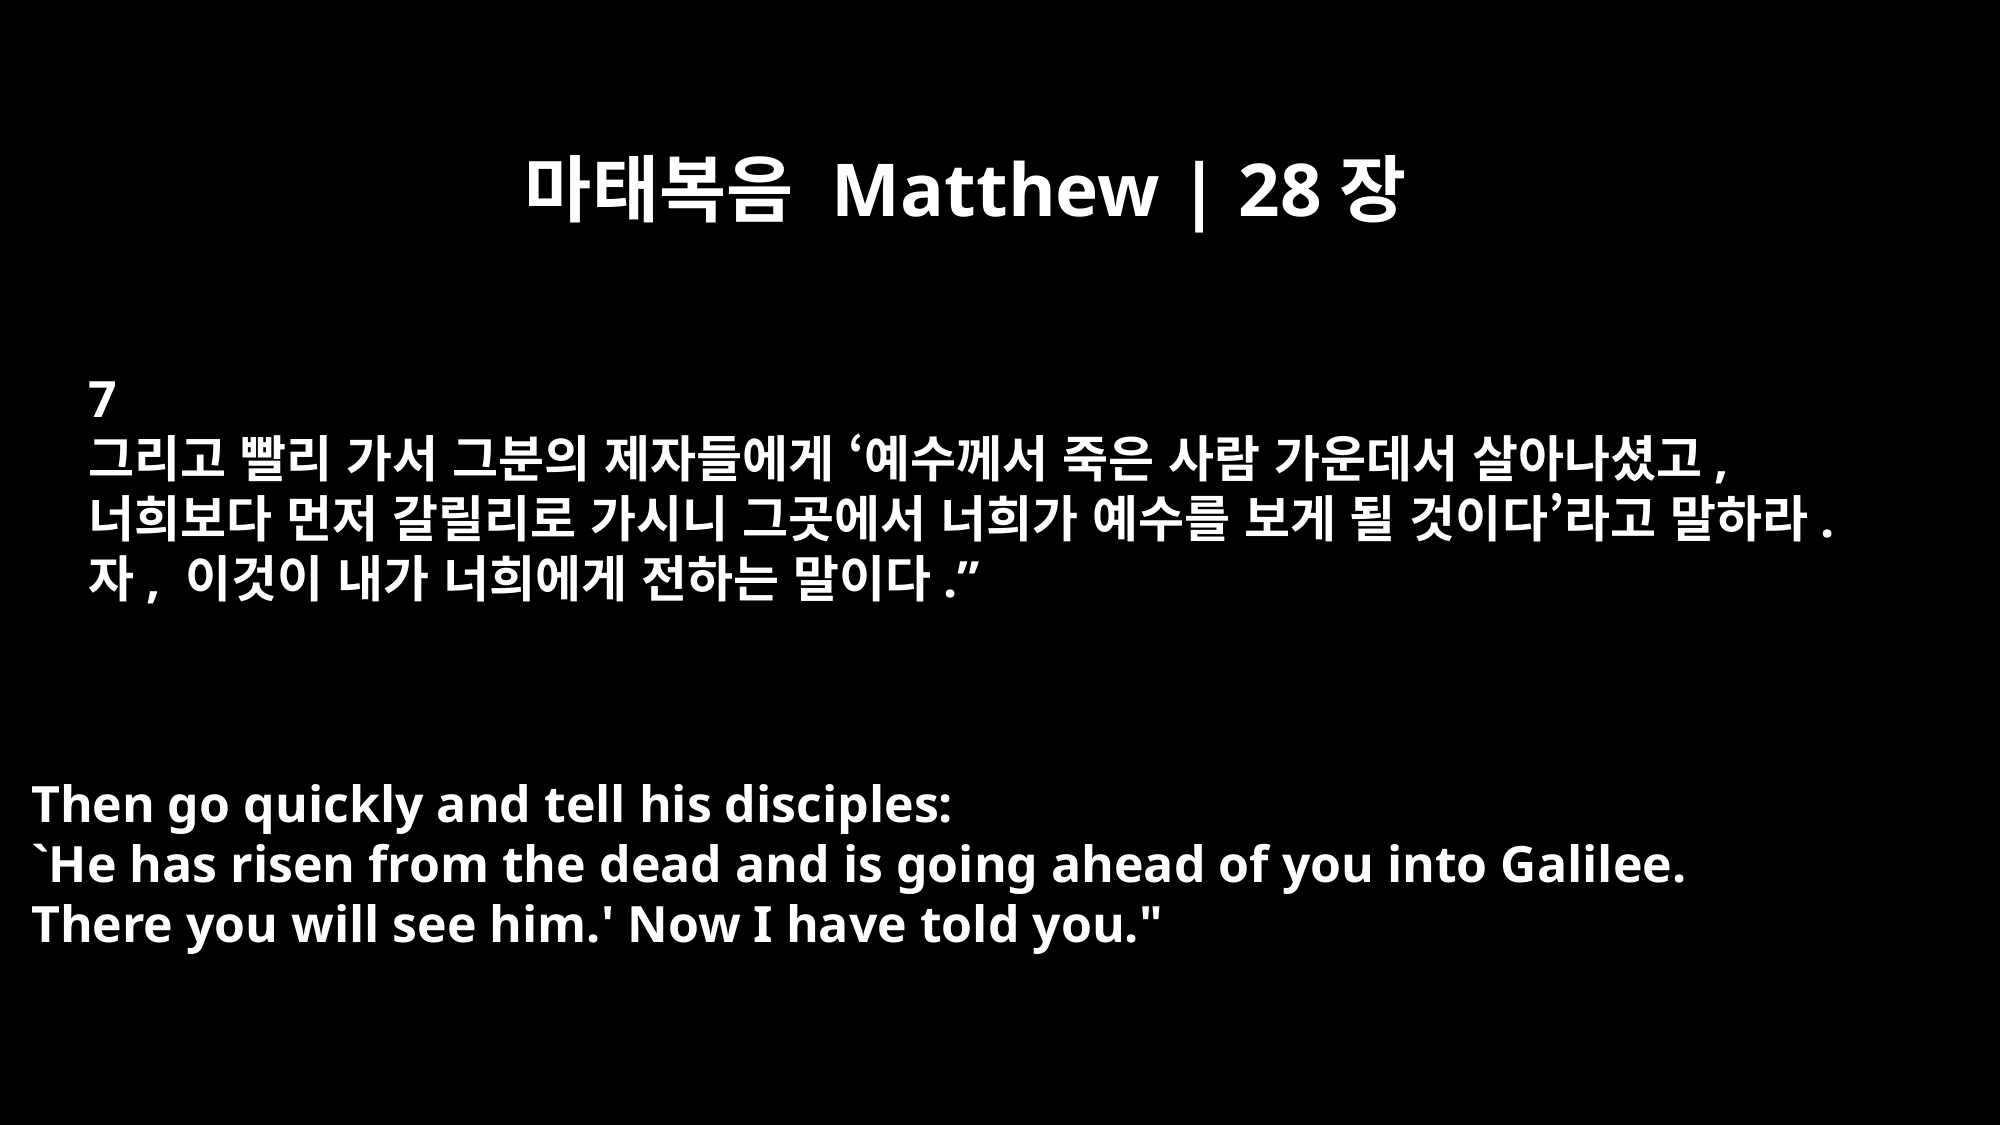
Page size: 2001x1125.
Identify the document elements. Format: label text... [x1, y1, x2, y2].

text_box 7 그리고 빨리 가서 그분의 제자들에게 ‘예수께서 죽은 사람 가운데서 살아나셨고, 너희보다 먼저 갈릴리로 가시니 그곳에서 너희가 예수를 보게 될 것이다’라고 말하라. 자, 이것이 내가 너희에게 전하는 말이다.” [73, 359, 1851, 615]
text_box Then go quickly and tell his disciples: `He has risen from the dead and is going ahead of you into Galilee. There you will see him.' Now I have told you." [16, 764, 1703, 960]
text_box 마태복음 Matthew | 28장 [510, 136, 1422, 239]
